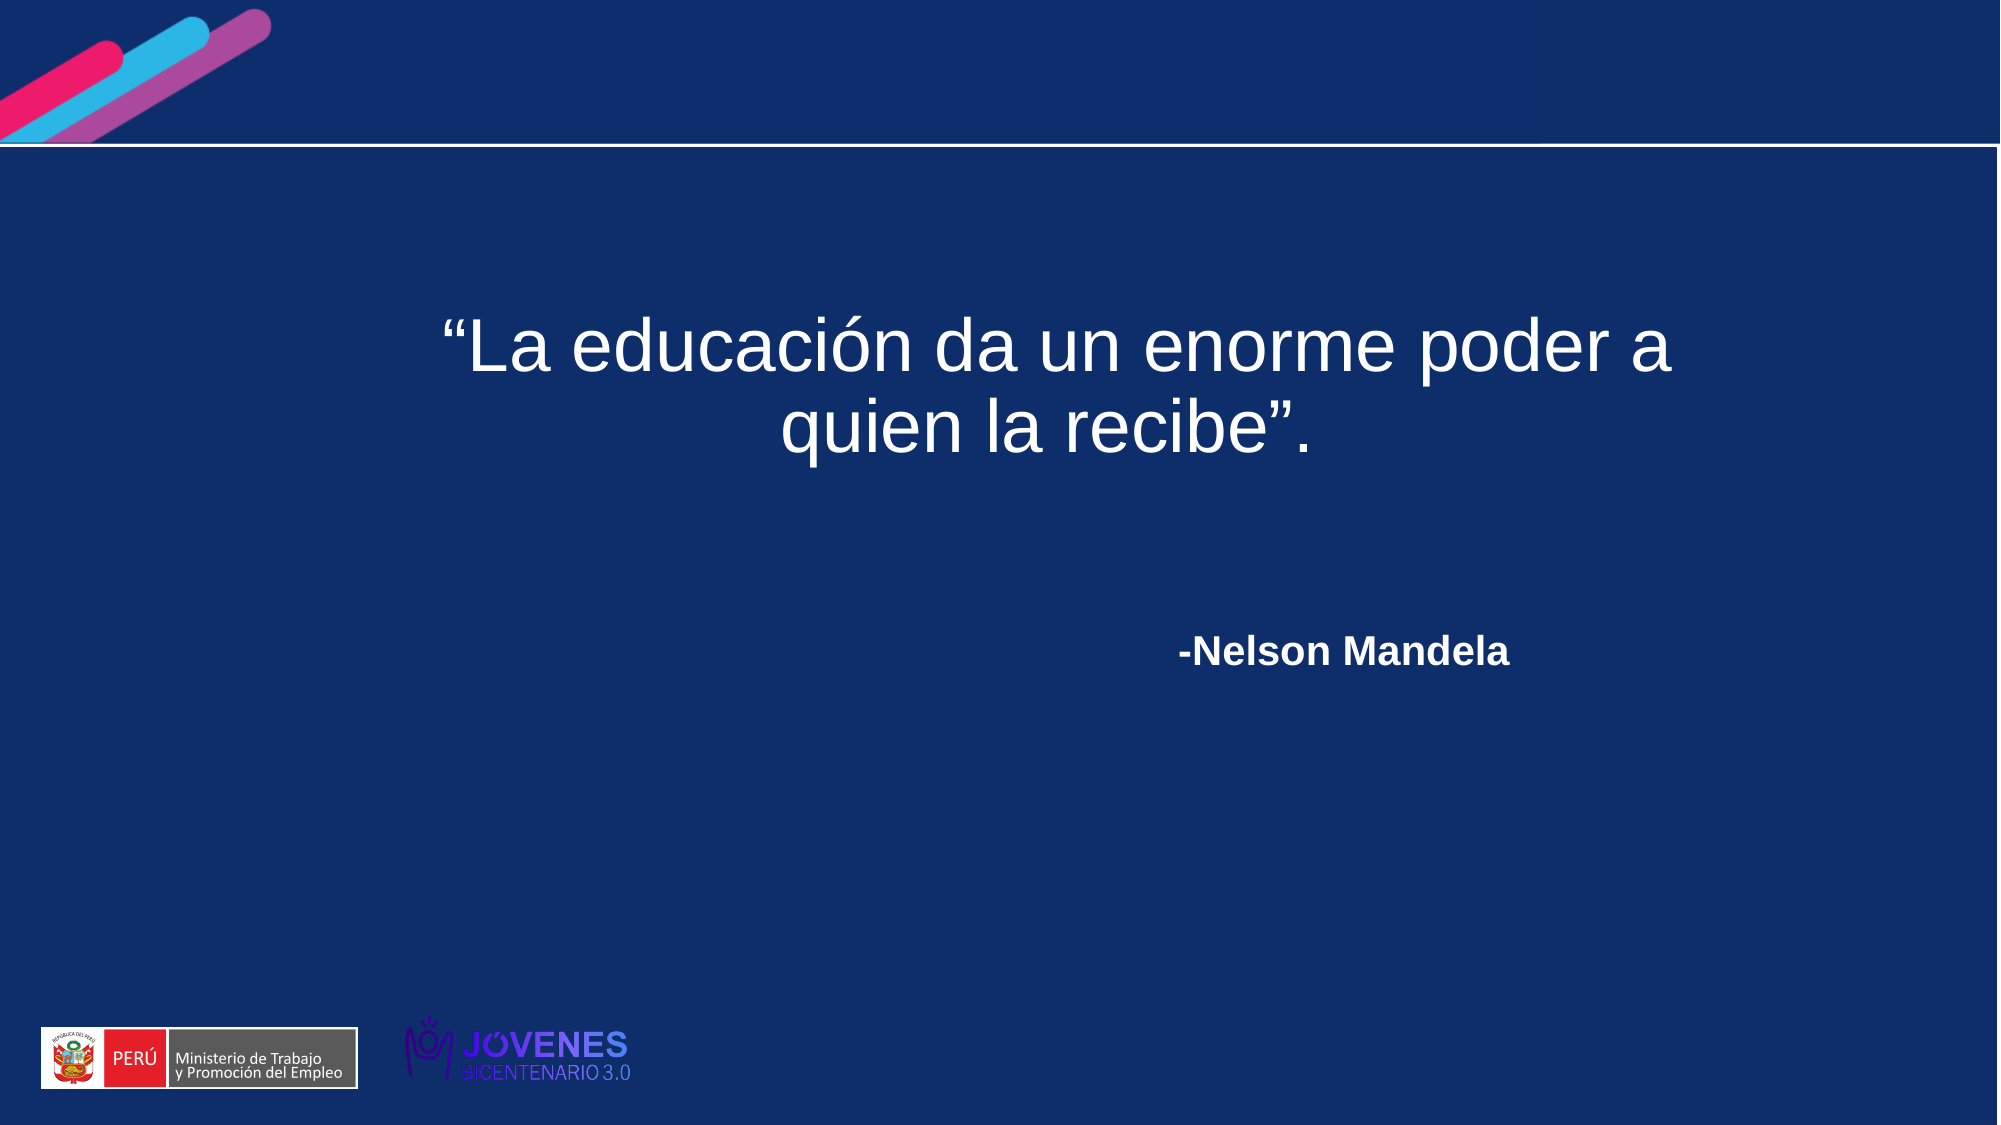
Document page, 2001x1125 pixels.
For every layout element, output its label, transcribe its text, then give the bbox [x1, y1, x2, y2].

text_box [41, 986, 632, 1115]
text_box [0, 148, 1997, 1125]
list “La educación da un enorme poder a quien la recibe”. [375, 299, 1741, 687]
text_box -Nelson Mandela [1163, 616, 1607, 682]
picture [0, 0, 1541, 144]
